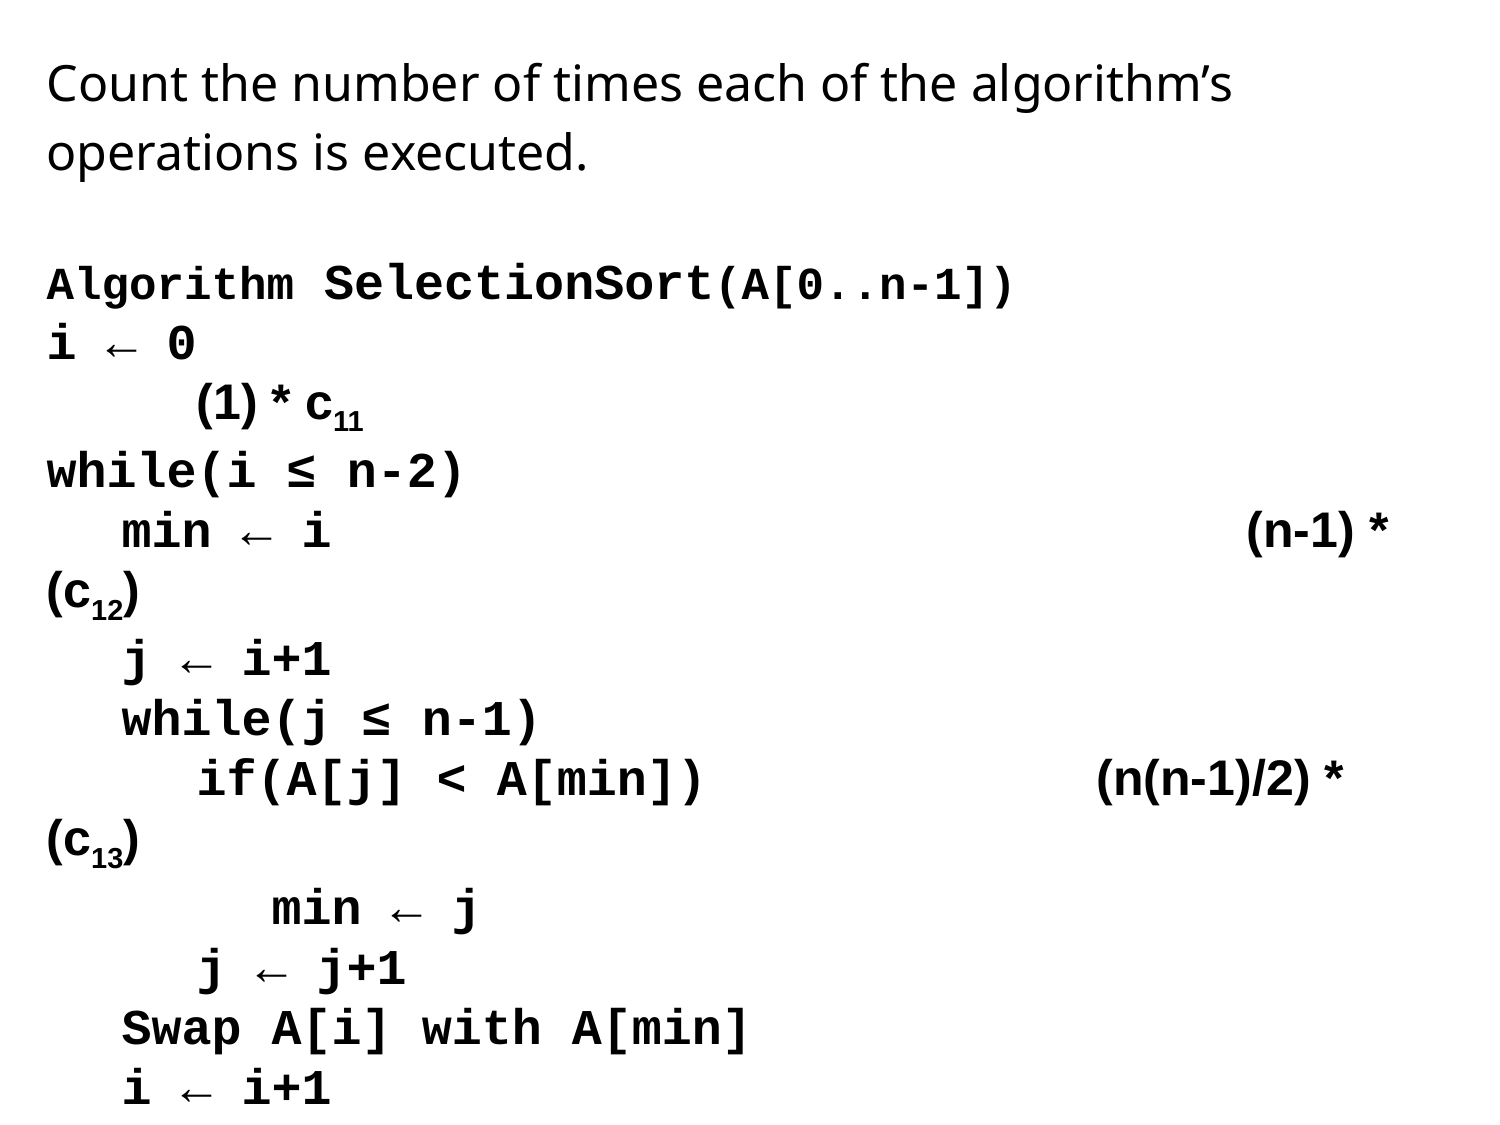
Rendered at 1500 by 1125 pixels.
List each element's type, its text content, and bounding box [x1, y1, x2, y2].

text_box Count the number of times each of the algorithm’s operations is executed. Algorithm SelectionSort(A[0..n-1]) i ← 0 (1) * c11 while(i ≤ n-2) min ← i (n-1) * (c12) j ← i+1 while(j ≤ n-1) if(A[j] < A[min]) (n(n-1)/2) * (c13) min ← j j ← j+1 Swap A[i] with A[min] i ← i+1 [31, 27, 1455, 1090]
